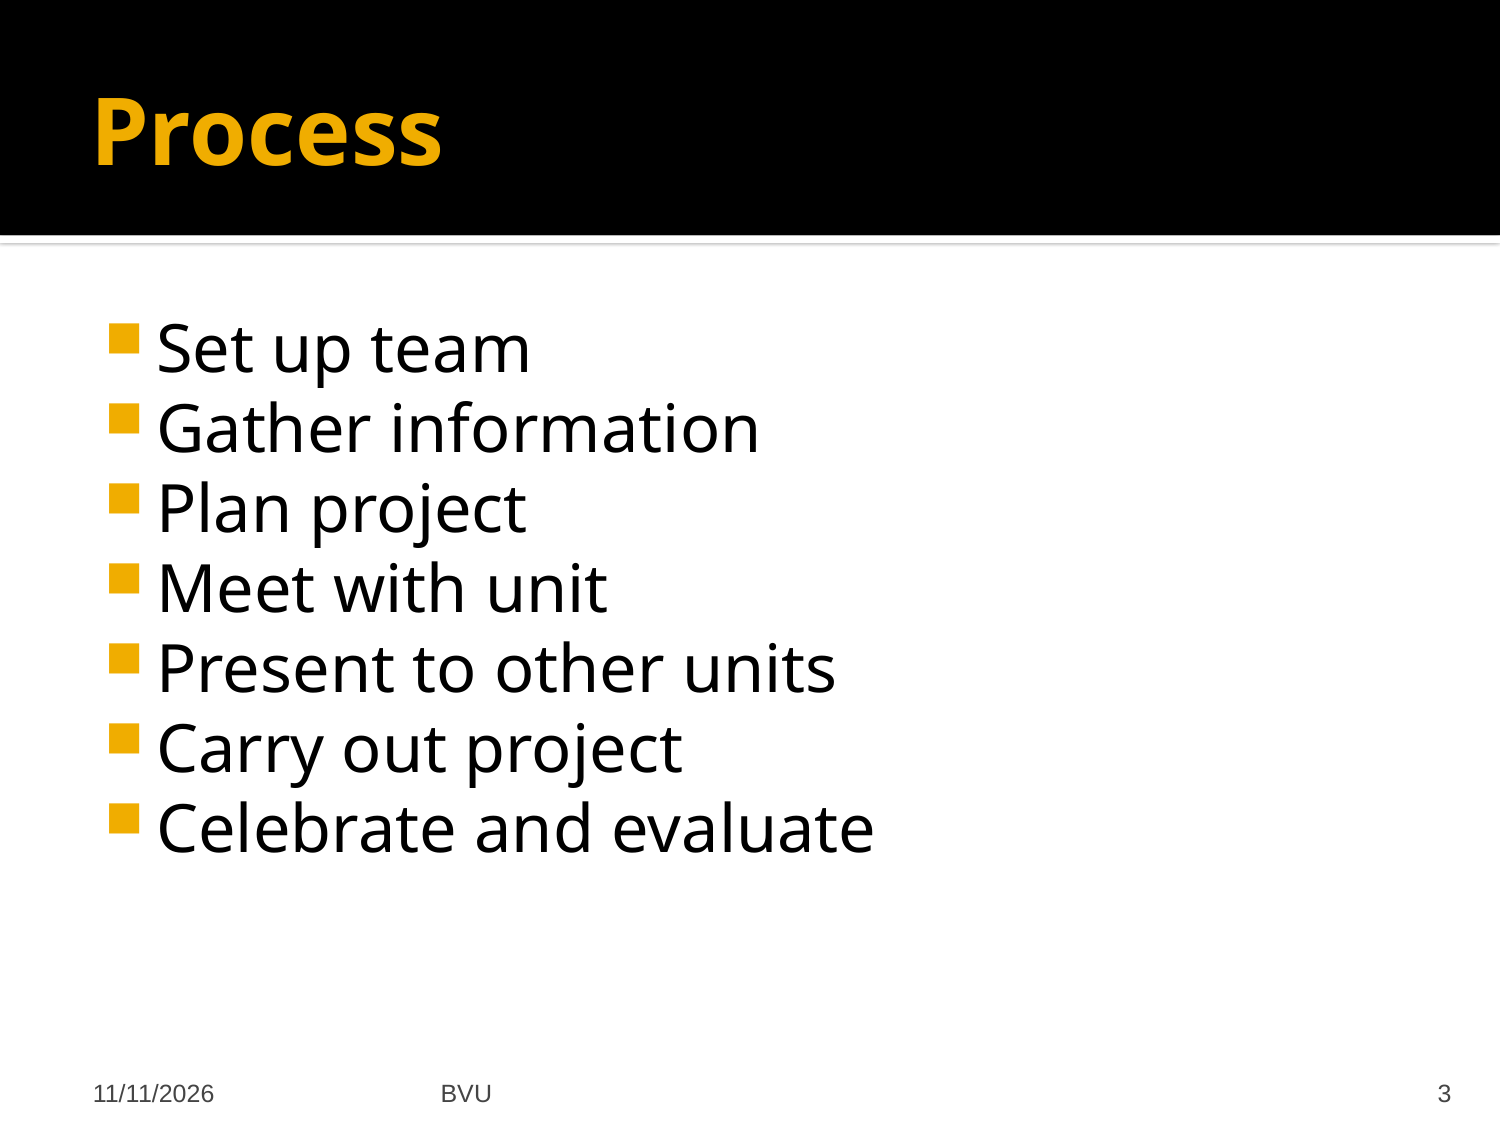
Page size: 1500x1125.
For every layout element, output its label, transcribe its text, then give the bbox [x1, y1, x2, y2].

list Set up team Gather information Plan project Meet with unit Present to other units Carry out project Celebrate and evaluate [75, 291, 1425, 1050]
title Process [75, 24, 1425, 231]
footer BVU [433, 1062, 1337, 1108]
slide_number 3 [1345, 1062, 1467, 1108]
slide_number 18-Jun-21 [75, 1062, 425, 1108]
